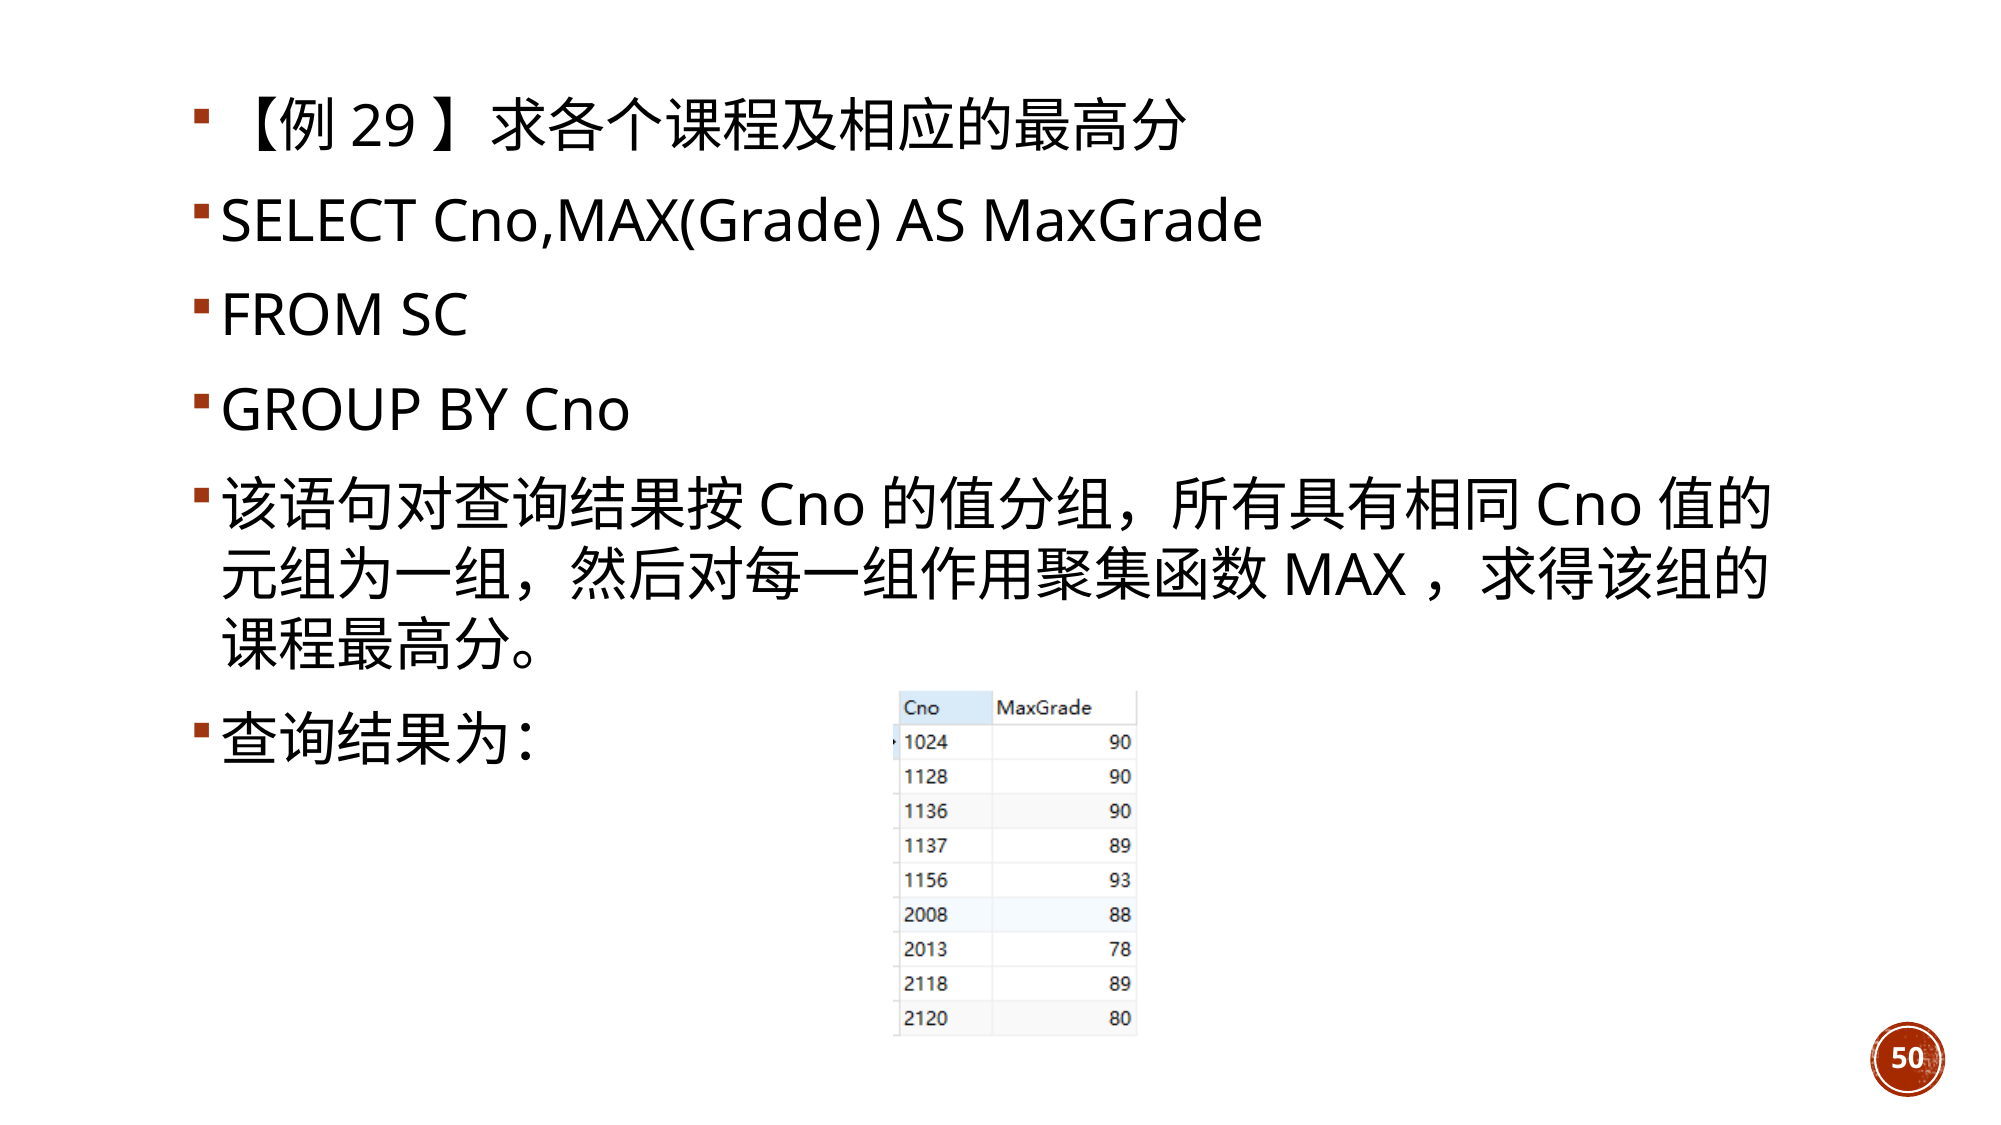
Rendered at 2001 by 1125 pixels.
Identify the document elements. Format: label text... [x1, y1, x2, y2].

list 【例29】求各个课程及相应的最高分 SELECT Cno,MAX(Grade) AS MaxGrade FROM SC GROUP BY Cno 该语句对查询结果按Cno的值分组，所有具有相同Cno值的元组为一组，然后对每一组作用聚集函数MAX，求得该组的课程最高分。 查询结果为： [175, 80, 1826, 1013]
slide_number 50 [1855, 1028, 1961, 1089]
picture [893, 688, 1191, 1049]
